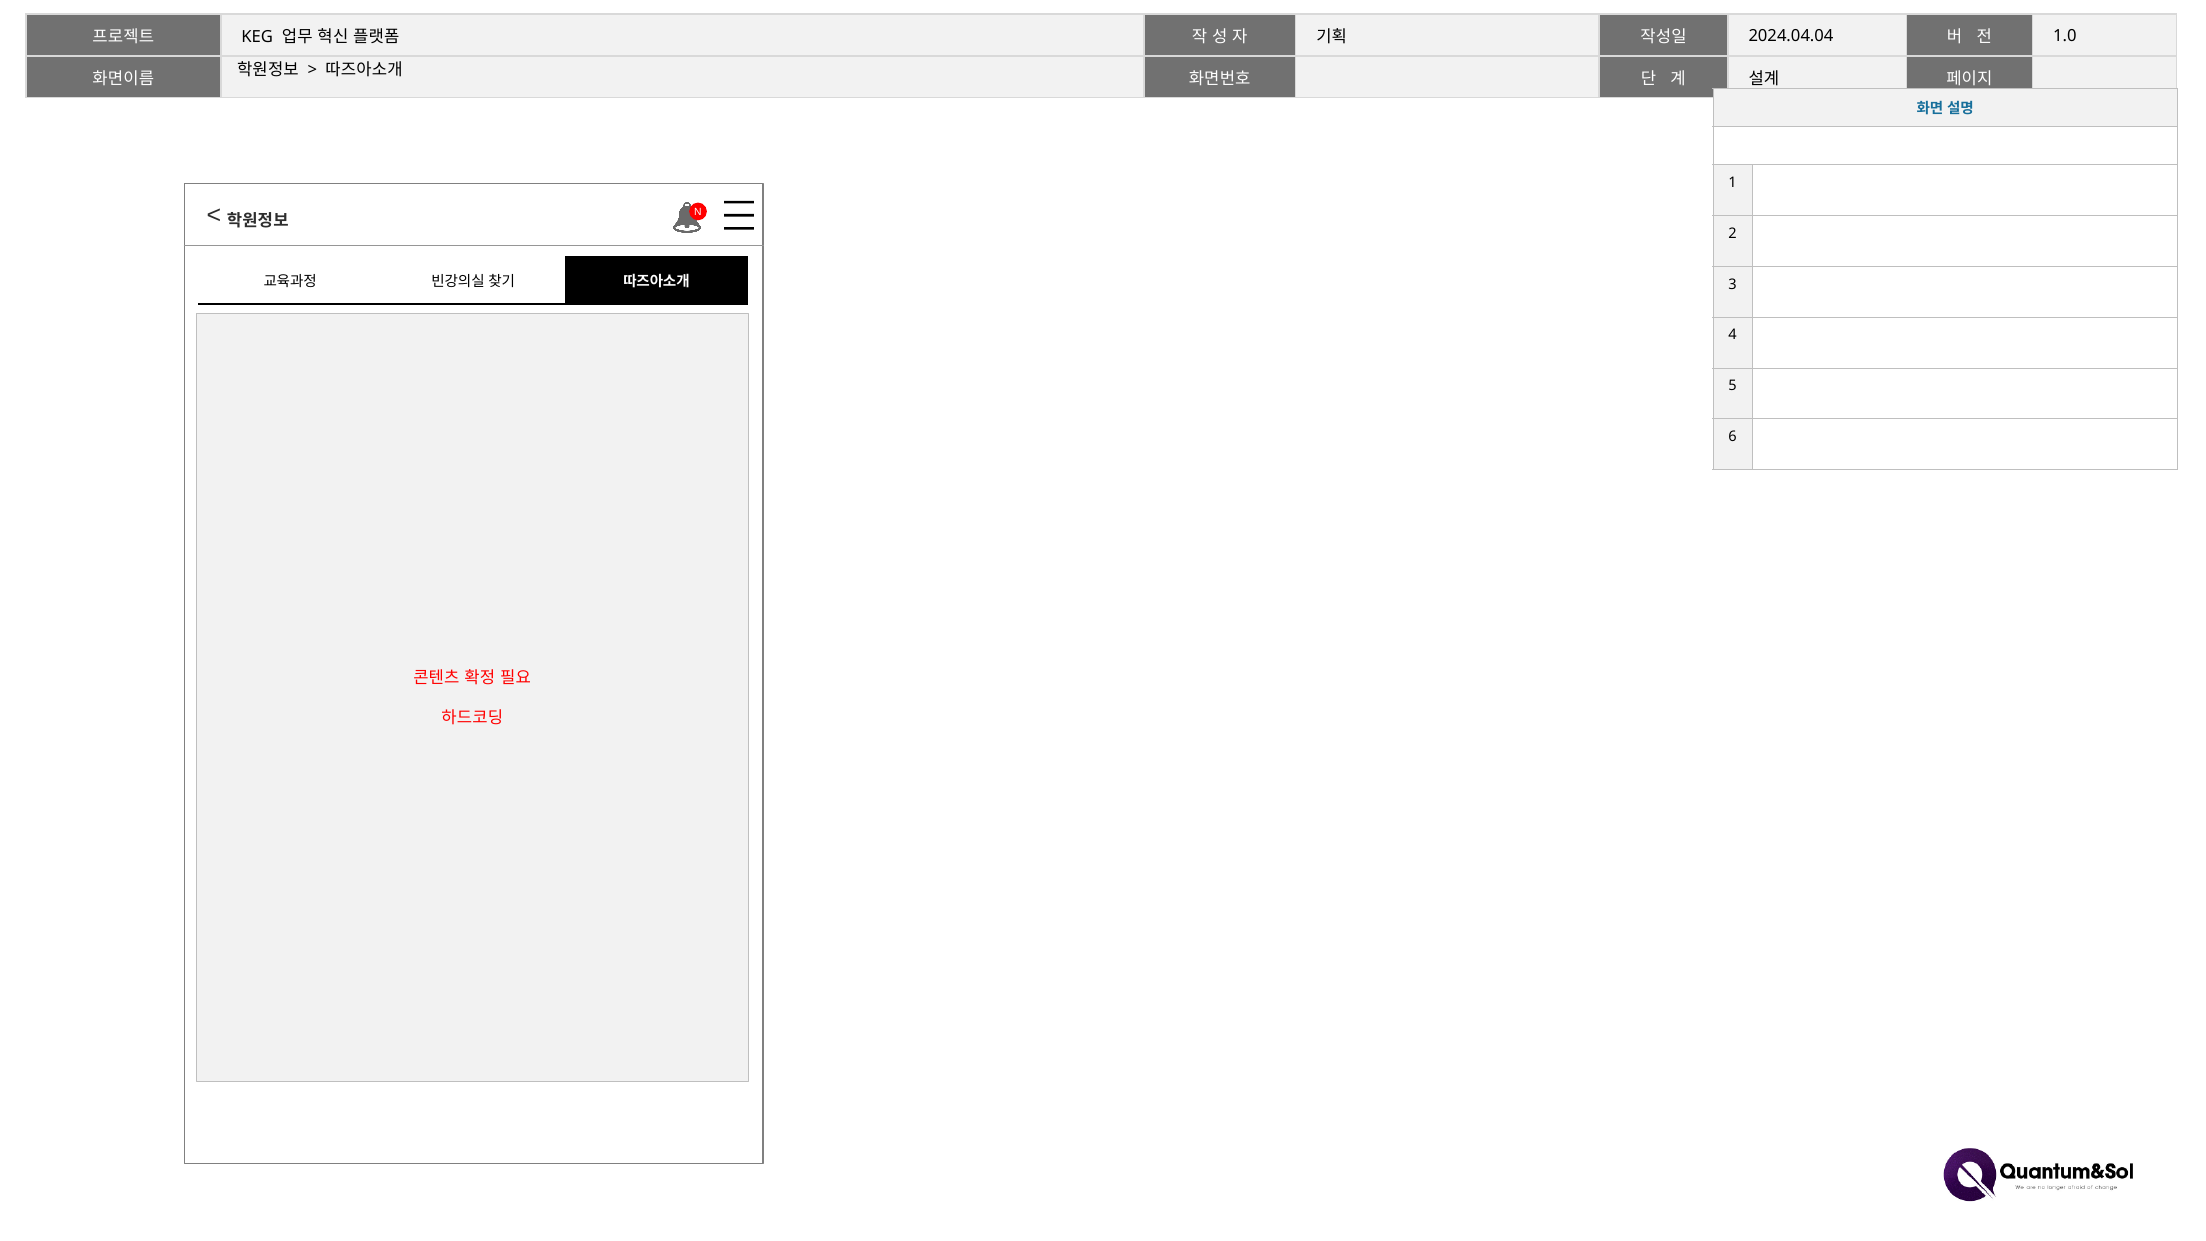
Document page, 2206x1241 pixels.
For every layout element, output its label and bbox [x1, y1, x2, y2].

table_cell [1714, 419, 1752, 469]
table_header [1714, 89, 2177, 126]
title [220, 56, 799, 81]
table_cell [1753, 267, 2177, 317]
table_cell [1714, 267, 1752, 317]
table_cell [1714, 318, 1752, 368]
table_cell [1714, 165, 1752, 215]
table_cell [1753, 318, 2177, 368]
table_cell [1714, 216, 1752, 266]
table_cell [1753, 419, 2177, 469]
table_cell [1714, 127, 2177, 164]
picture [1941, 1146, 2137, 1202]
table_cell [1753, 216, 2177, 266]
table_cell [1714, 369, 1752, 418]
text_box [196, 313, 748, 1081]
table_cell [1753, 369, 2177, 418]
text_box [226, 191, 525, 237]
table_header [198, 256, 748, 303]
table_cell [1753, 165, 2177, 215]
